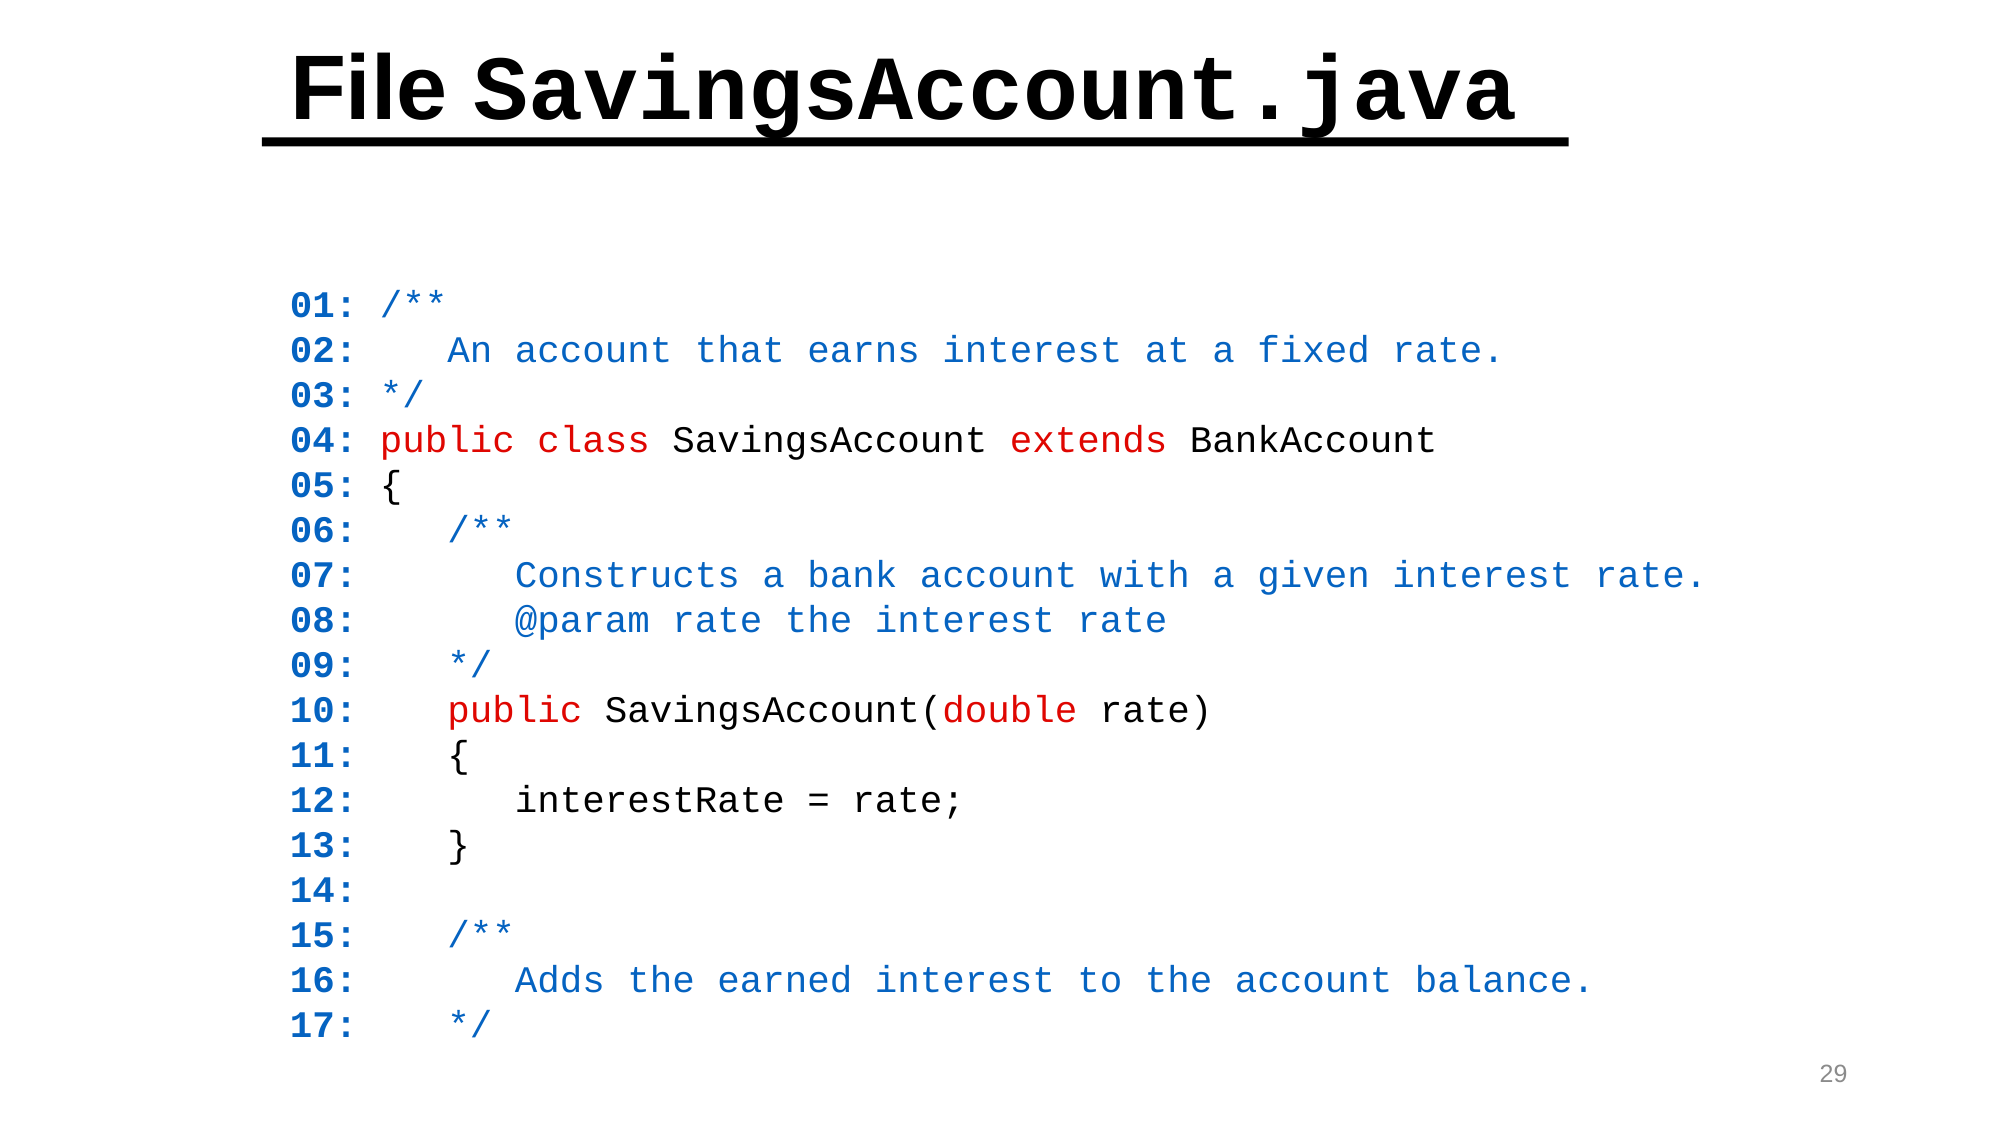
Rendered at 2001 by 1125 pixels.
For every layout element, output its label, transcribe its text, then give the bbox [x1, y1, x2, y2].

slide_number 29 [1412, 1042, 1863, 1103]
title File SavingsAccount.java [275, 32, 1569, 141]
text_box 01: /** 02: An account that earns interest at a fixed rate. 03: */ 04: public class SavingsAccount extends BankAccount 05: { 06: /** 07: Constructs a bank account with a given interest rate. 08: @param rate the interest rate 09: */ 10: public SavingsAccount(double rate) 11: { 12: interestRate = rate; 13: } 14: 15: /** 16: Adds the earned interest to the account balance. 17: */ [275, 249, 1725, 1075]
title File SavingsAccount.java [275, 142, 1569, 148]
